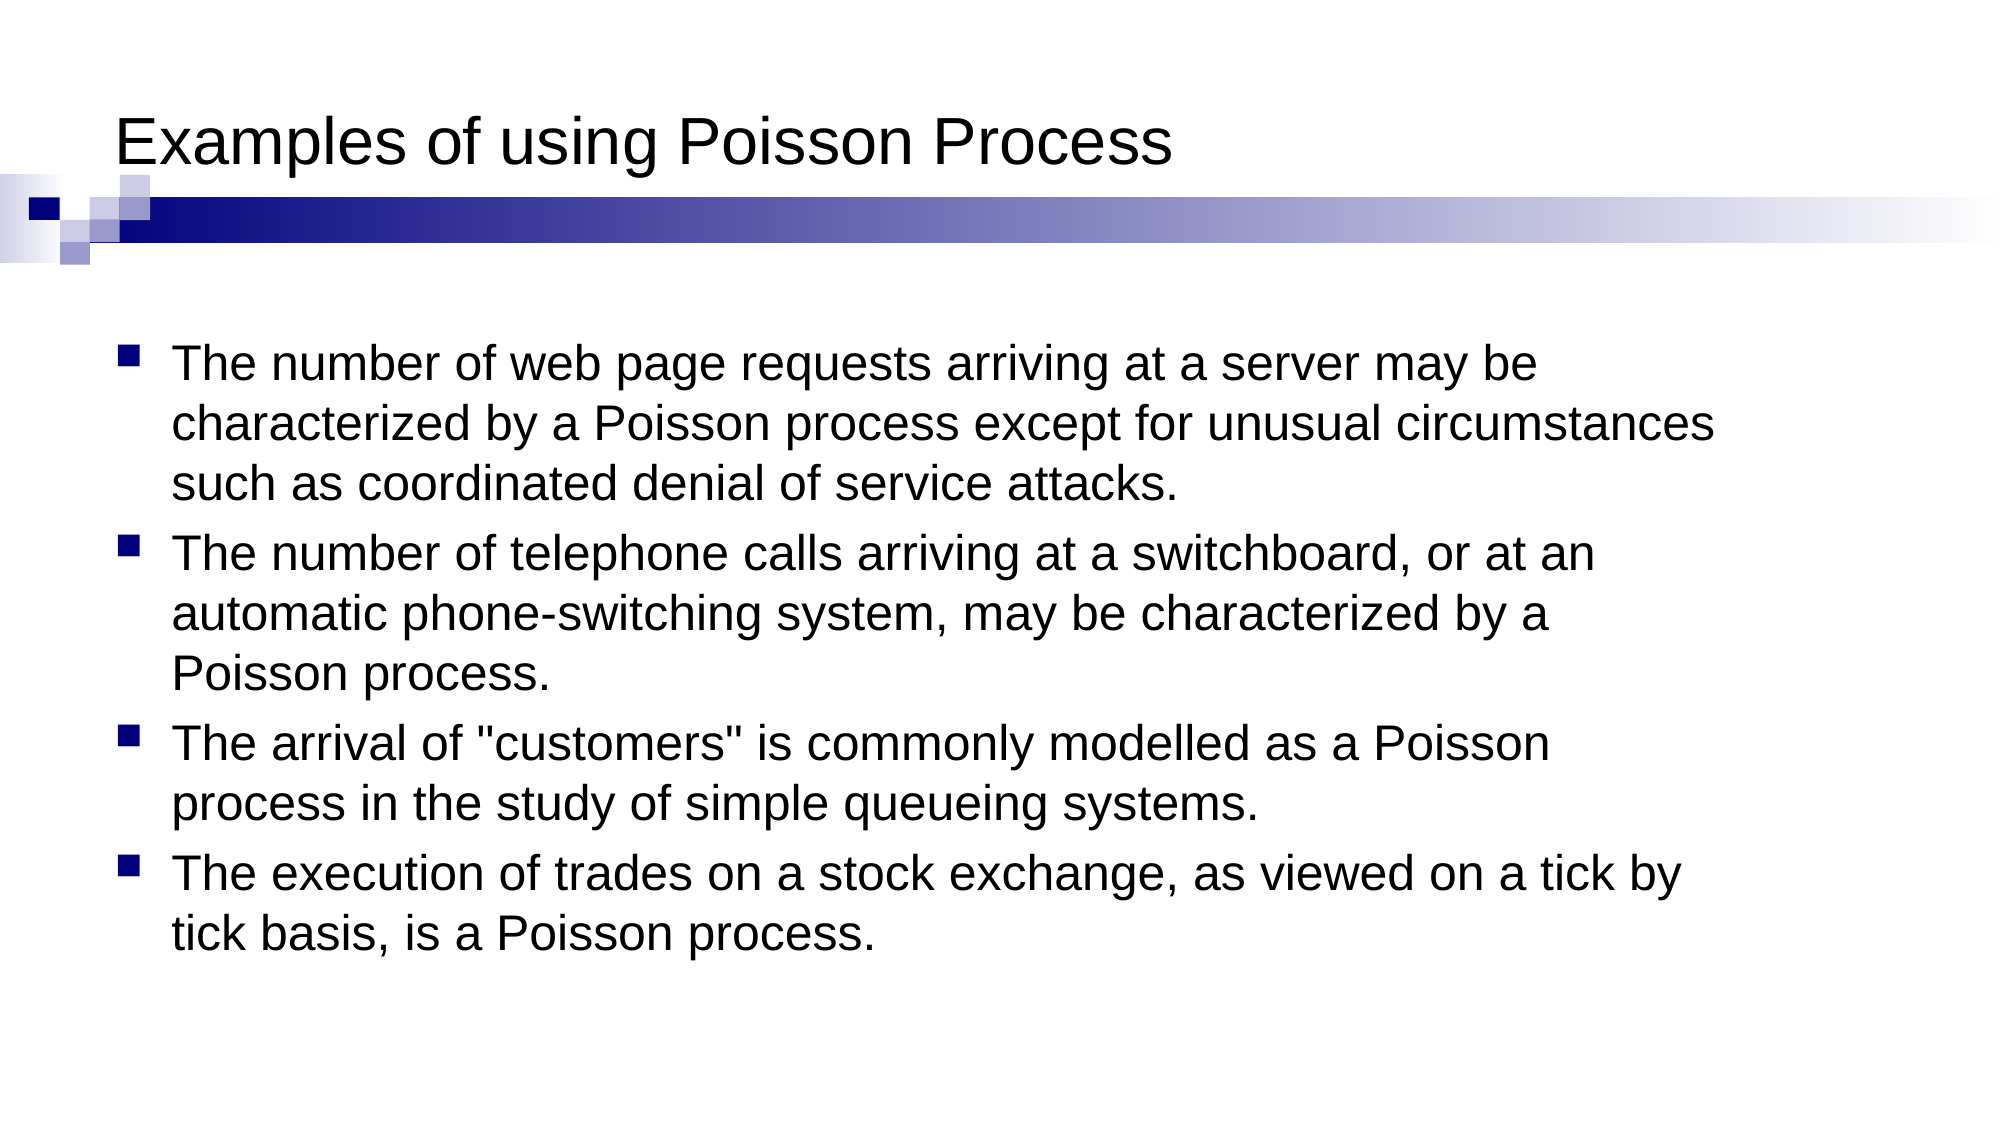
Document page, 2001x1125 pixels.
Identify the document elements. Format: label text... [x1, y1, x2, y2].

title Examples of using Poisson Process [99, 75, 1900, 200]
list The number of web page requests arriving at a server may be characterized by a Poisson process except for unusual circumstances such as coordinated denial of service attacks. The number of telephone calls arriving at a switchboard, or at an automatic phone-switching system, may be characterized by a Poisson process. The arrival of "customers" is commonly modelled as a Poisson process in the study of simple queueing systems. The execution of trades on a stock exchange, as viewed on a tick by tick basis, is a Poisson process. [99, 269, 1739, 1102]
